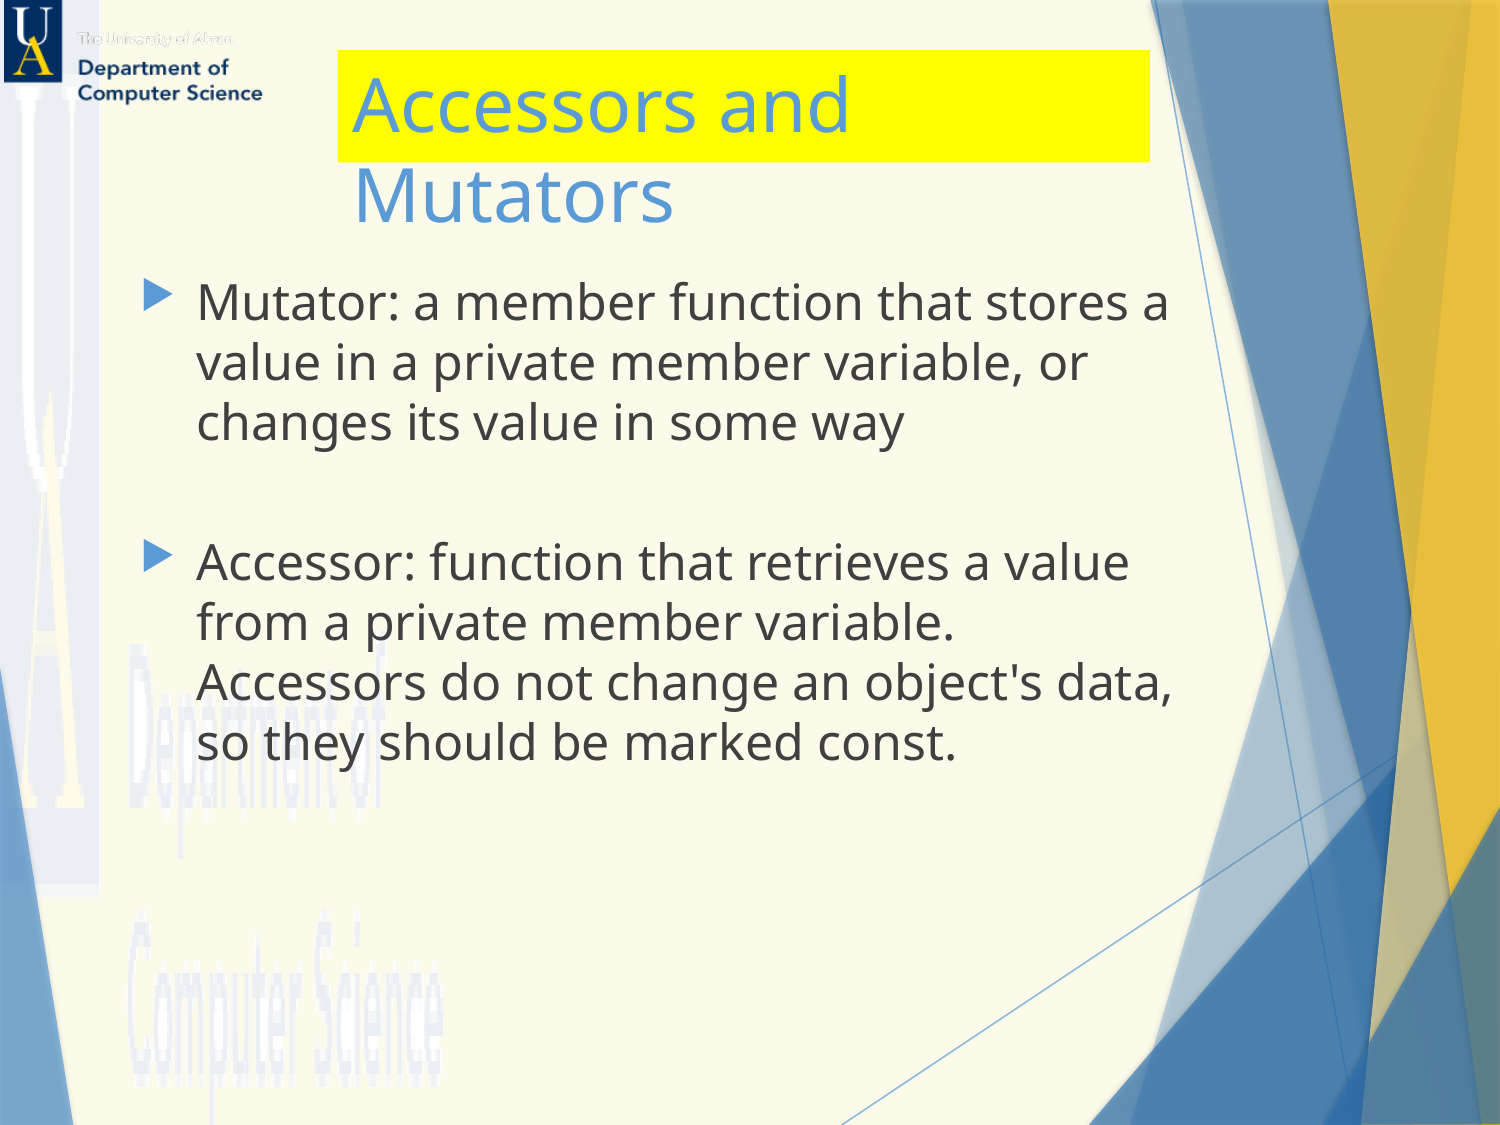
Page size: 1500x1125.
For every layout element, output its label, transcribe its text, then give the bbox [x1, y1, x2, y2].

title Accessors and Mutators [337, 50, 1150, 163]
picture [4, 0, 395, 124]
list Mutator: a member function that stores a value in a private member variable, or changes its value in some way Accessor: function that retrieves a value from a private member variable. Accessors do not change an object's data, so they should be marked const. [125, 262, 1213, 900]
